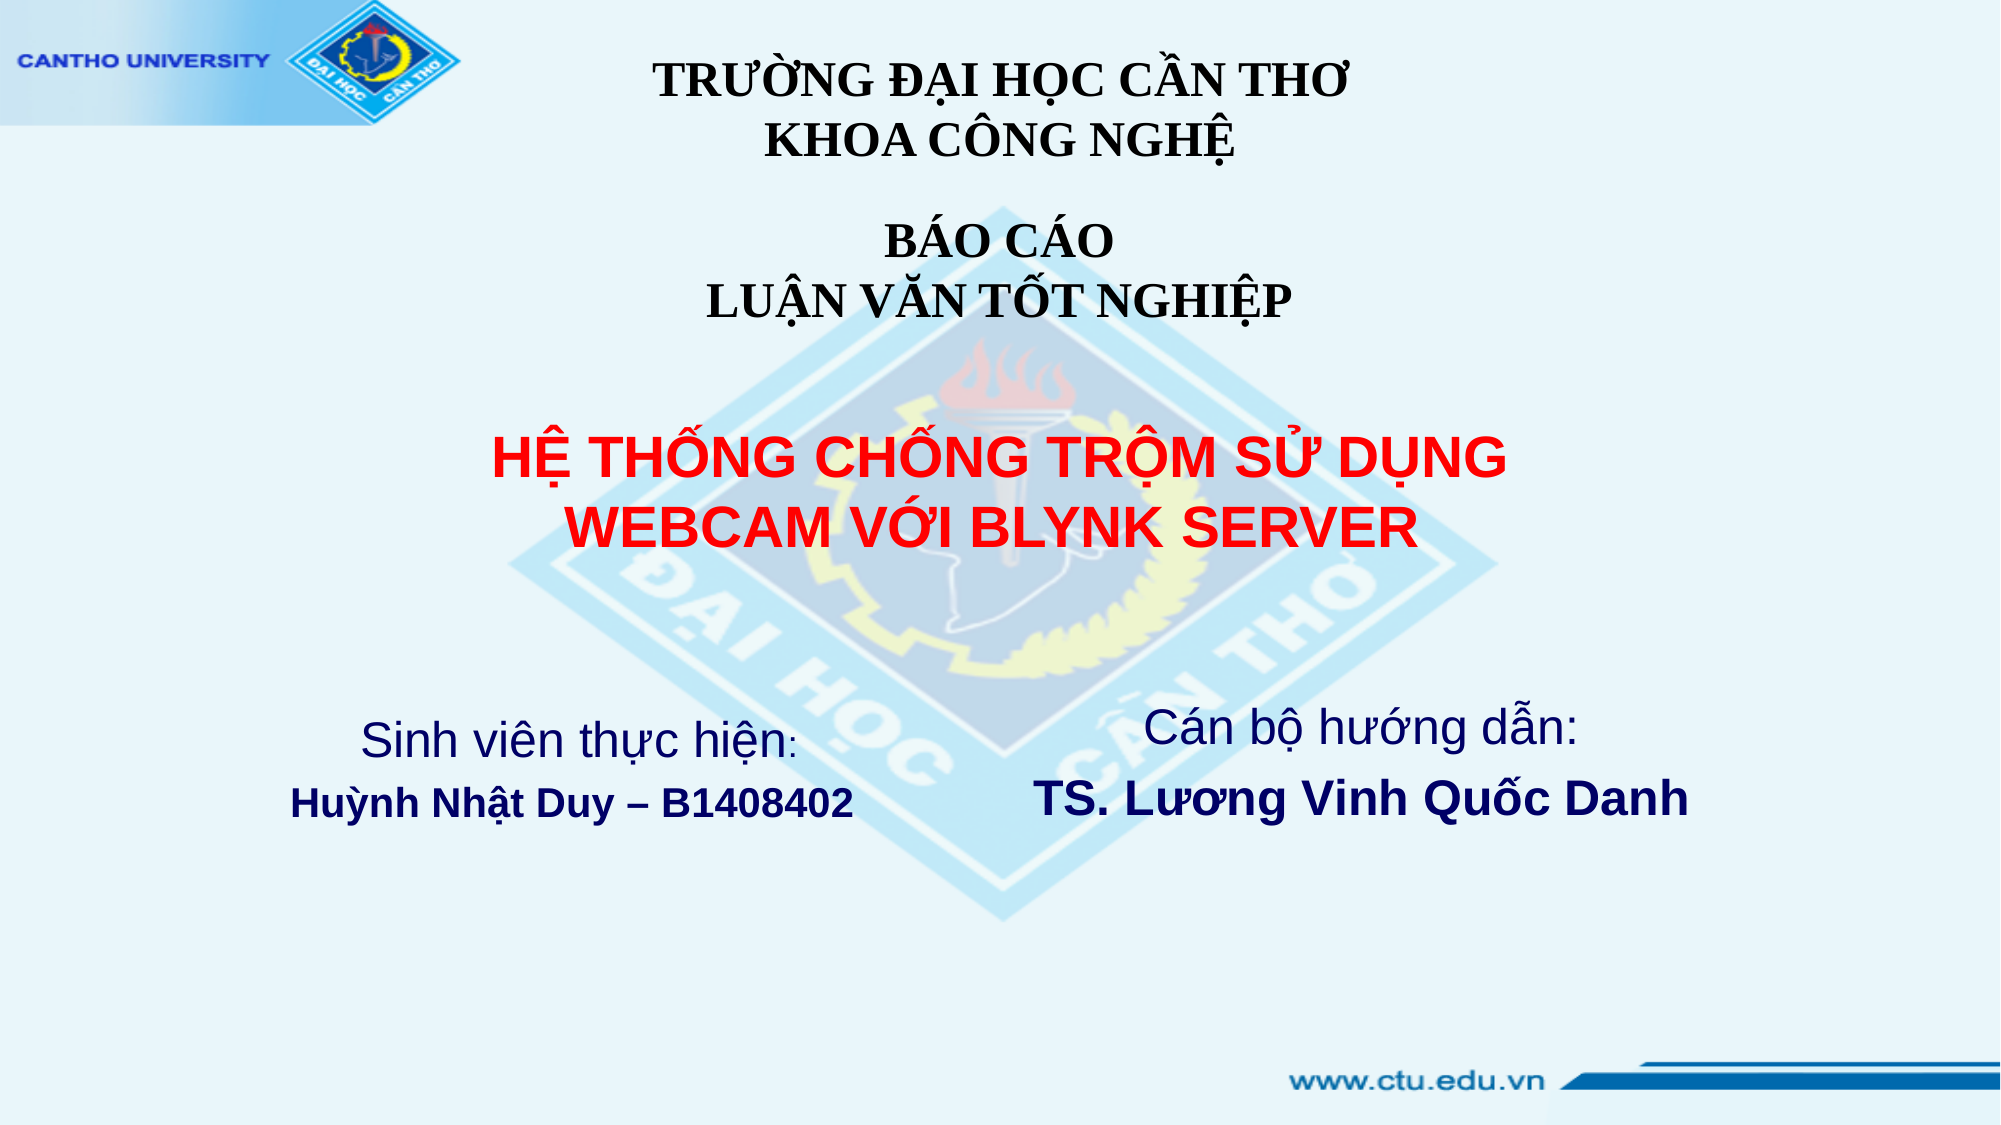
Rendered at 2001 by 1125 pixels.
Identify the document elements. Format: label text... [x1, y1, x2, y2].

text_box BÁO CÁO LUẬN VĂN TỐT NGHIỆP [637, 199, 1363, 335]
subtitle Sinh viên thực hiện: Huỳnh Nhật Duy – B1408402 [275, 699, 1125, 888]
text_box TRƯỜNG ĐẠI HỌC CẦN THƠ KHOA CÔNG NGHỆ [637, 38, 1365, 174]
picture [0, 0, 2001, 1125]
text_box Cán bộ hướng dẫn: TS. Lương Vinh Quốc Danh [1011, 687, 1712, 875]
picture [295, 4, 454, 119]
title HỆ THỐNG CHỐNG TRỘM SỬ DỤNG WEBCAM VỚI BLYNK SERVER [375, 350, 1625, 629]
